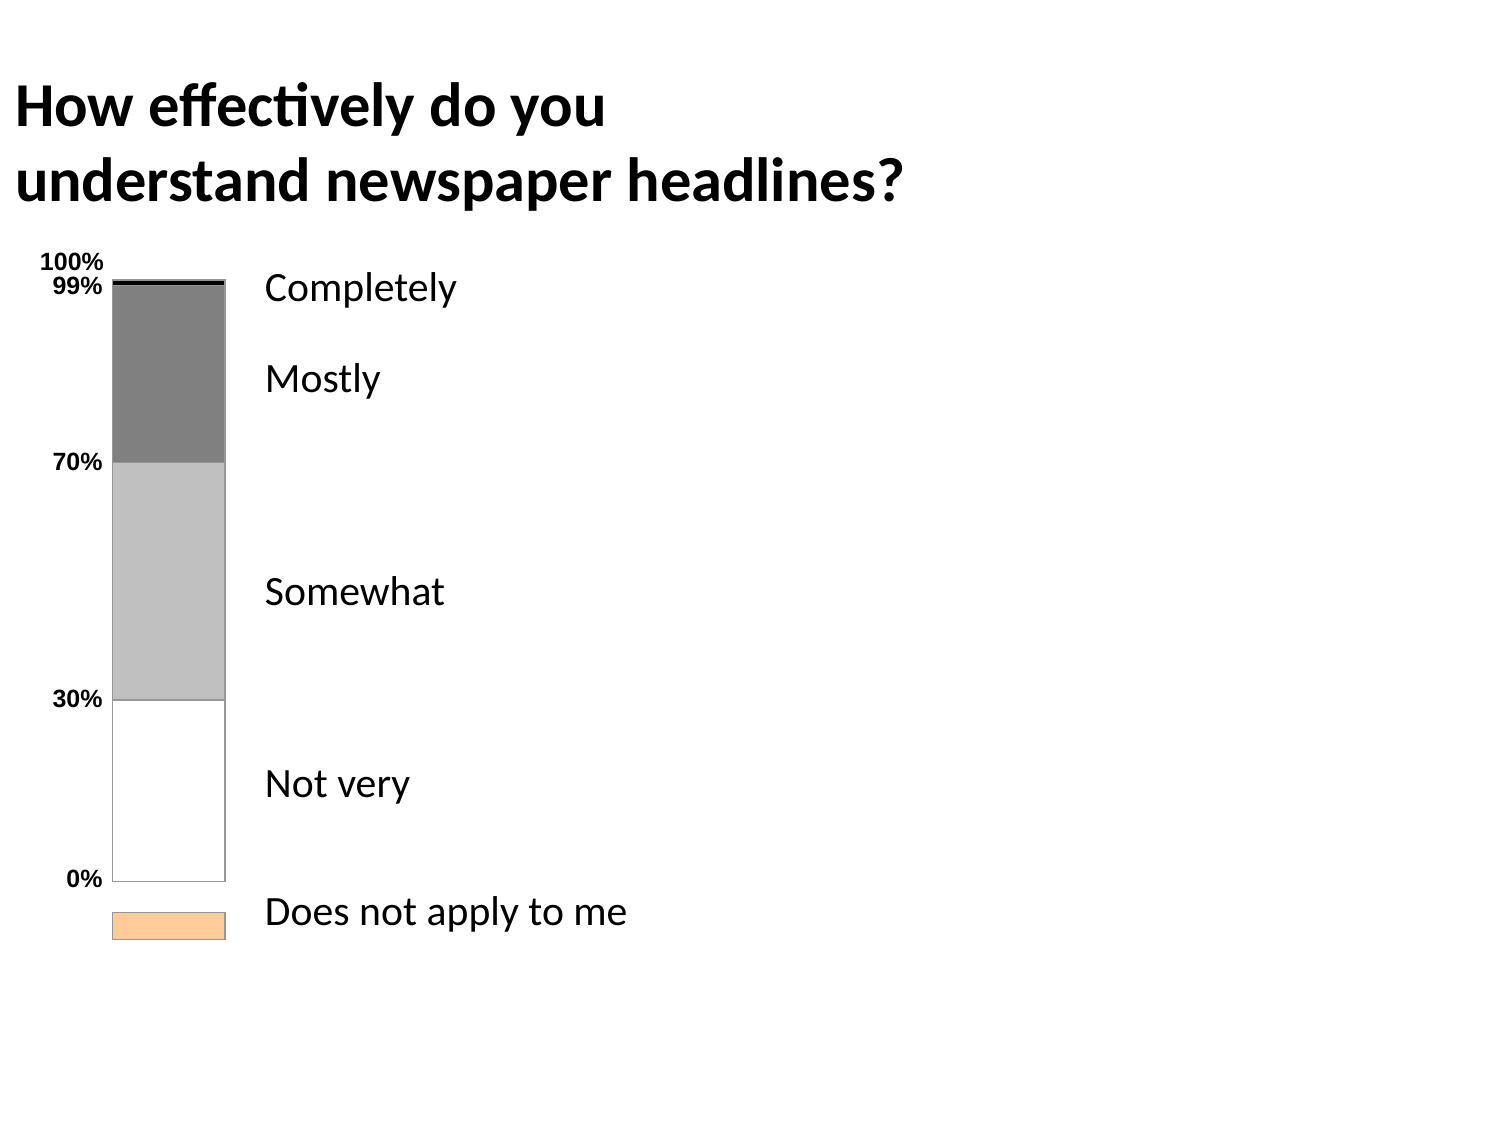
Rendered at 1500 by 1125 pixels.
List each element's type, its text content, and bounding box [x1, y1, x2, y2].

text_box 99% [37, 262, 151, 308]
text_box 70% [37, 437, 151, 483]
text_box [112, 699, 225, 882]
text_box 100% [24, 237, 138, 283]
text_box [112, 912, 225, 940]
text_box [151, 279, 225, 285]
text_box 0% [37, 855, 151, 900]
text_box [112, 462, 225, 699]
title How effectively do you understand newspaper headlines? [0, 45, 1500, 233]
list Completely Mostly Somewhat Not very Does not apply to me [249, 199, 1500, 988]
text_box [112, 285, 225, 462]
text_box 30% [37, 675, 151, 720]
